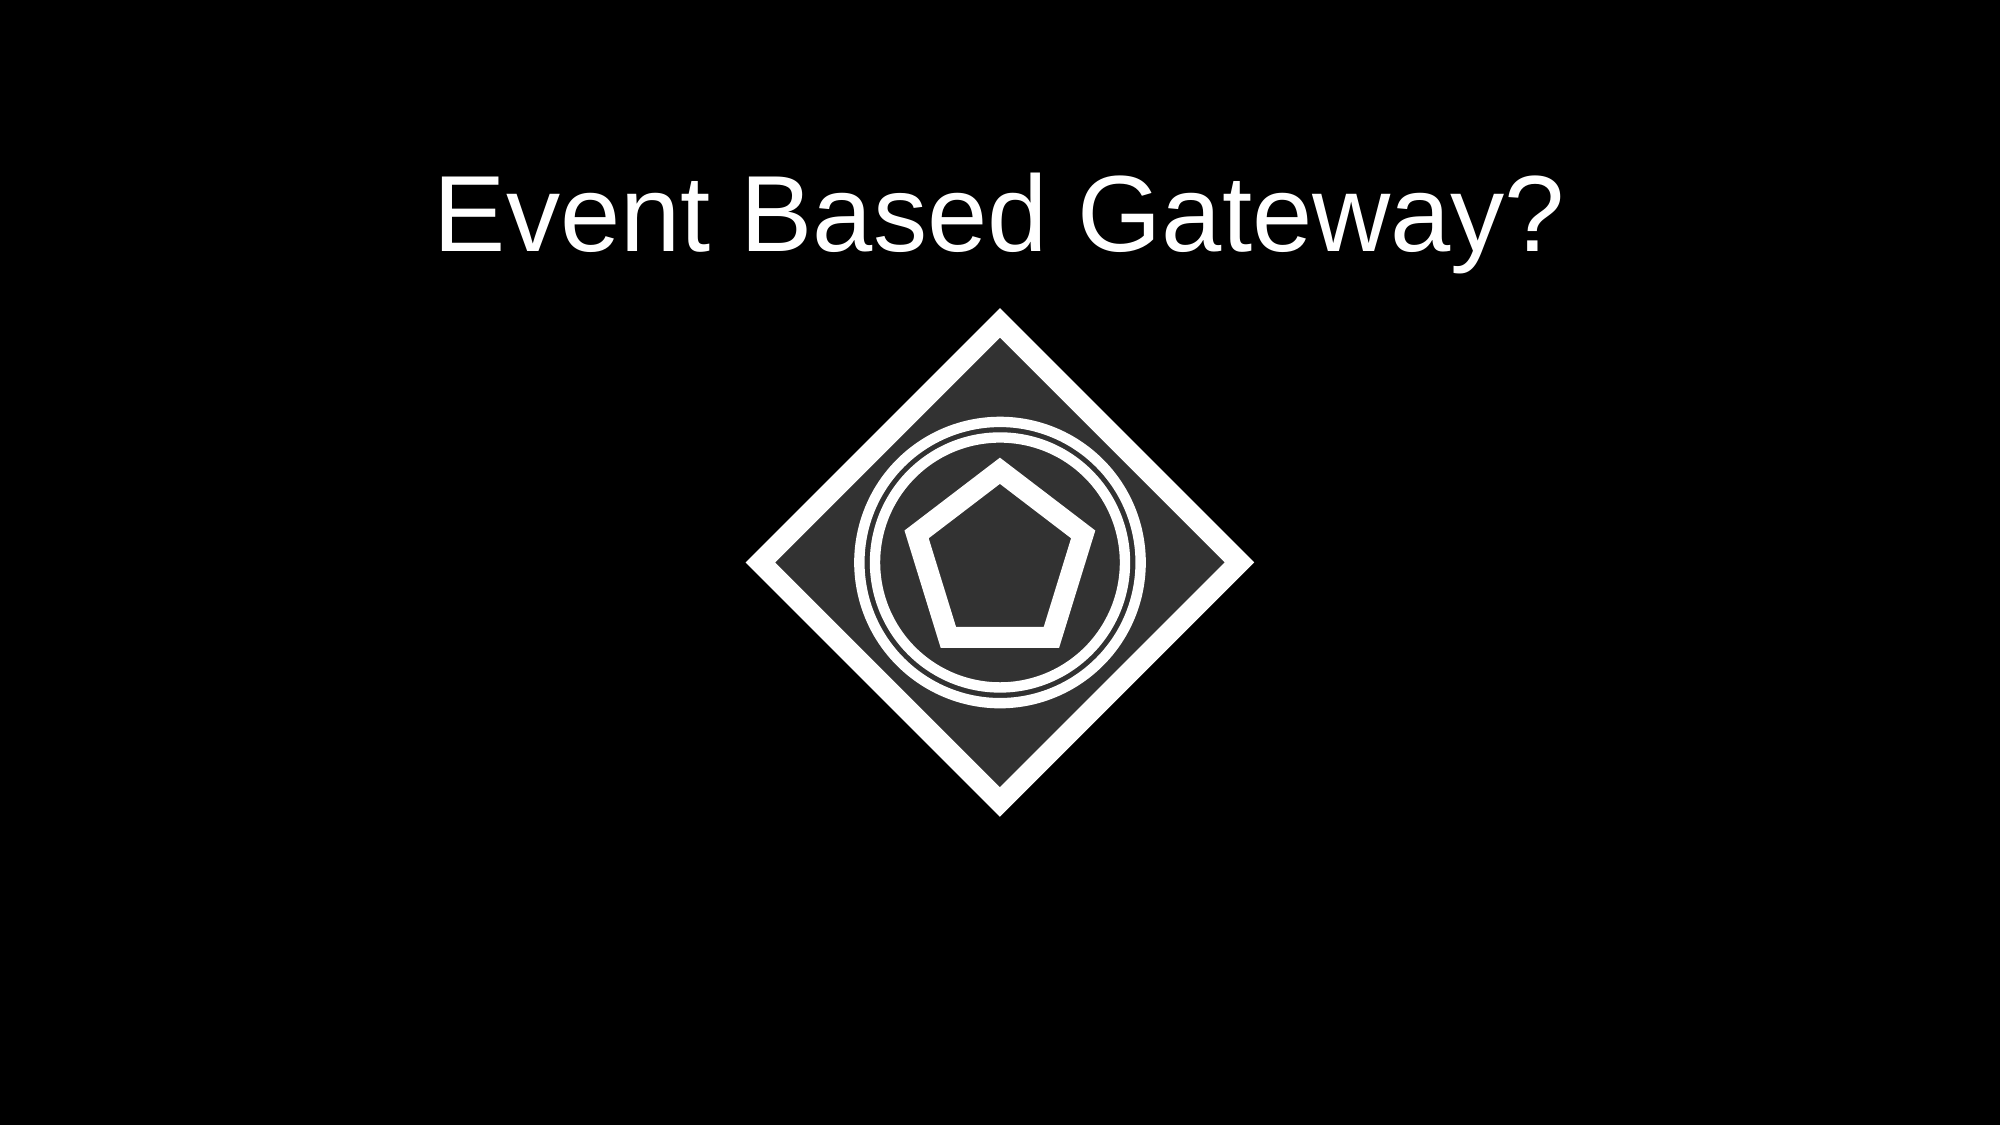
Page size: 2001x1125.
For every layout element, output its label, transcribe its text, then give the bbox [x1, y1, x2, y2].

text_box [915, 469, 1085, 639]
text_box [873, 436, 1127, 689]
text_box [758, 321, 1241, 804]
text_box Event Based Gateway? [384, 135, 1616, 282]
text_box [858, 420, 1142, 705]
